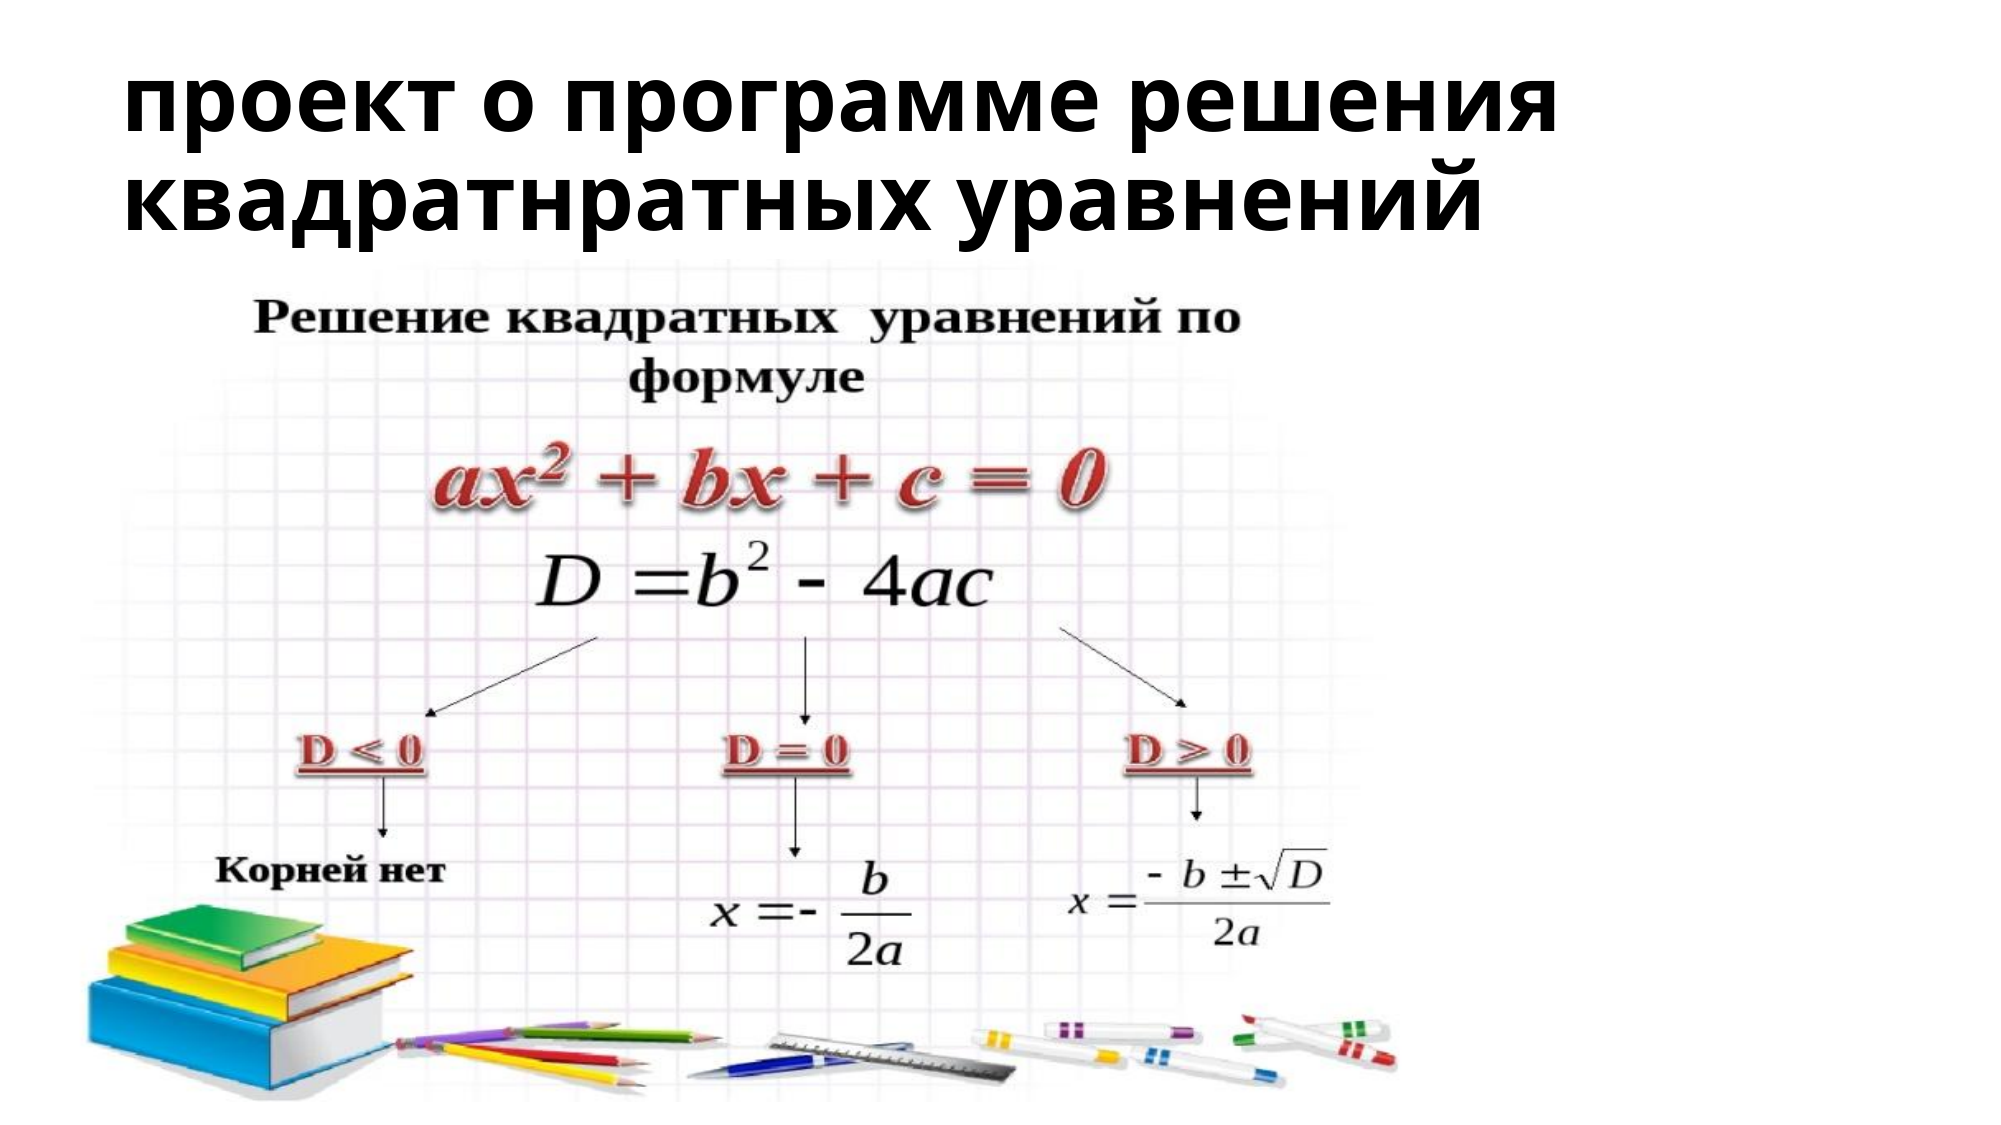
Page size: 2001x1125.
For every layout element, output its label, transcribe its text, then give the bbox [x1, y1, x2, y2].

title проект о программе решения квадратнратных уравнений [106, 42, 1832, 260]
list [55, 259, 1408, 1102]
